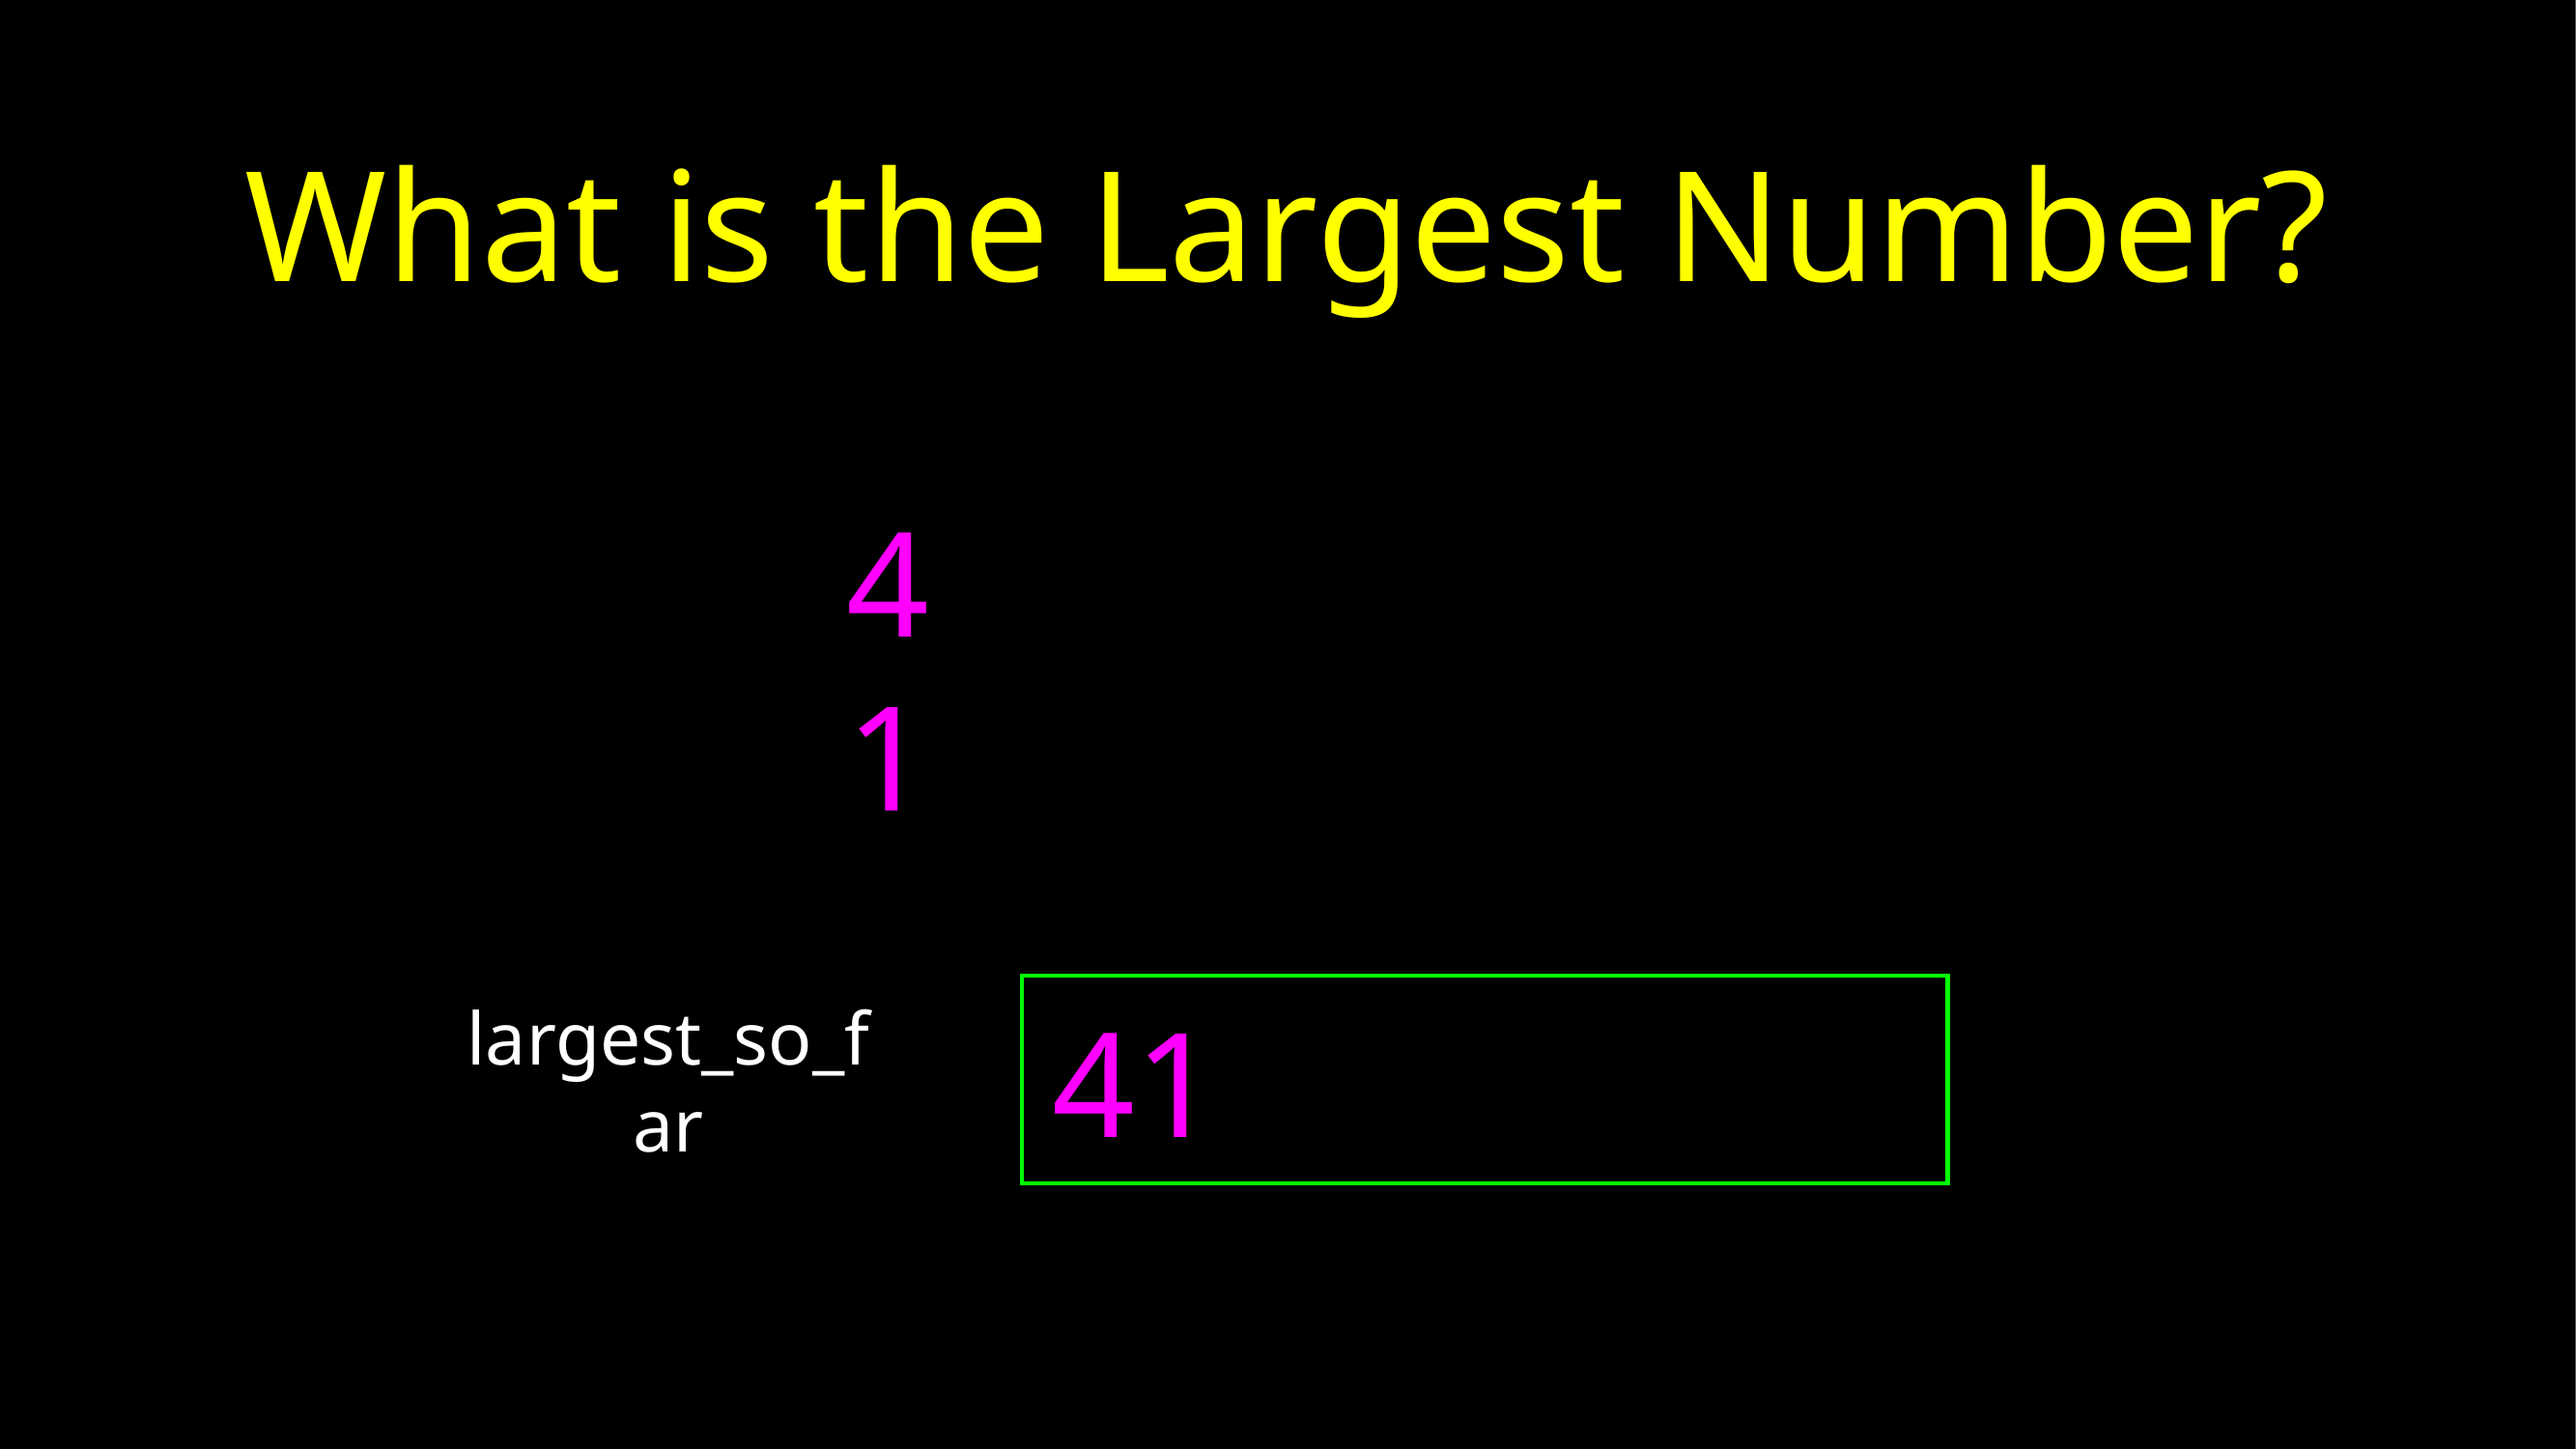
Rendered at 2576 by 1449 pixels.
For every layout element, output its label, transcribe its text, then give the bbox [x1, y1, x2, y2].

text_box 41 [846, 572, 1006, 759]
text_box largest_so_far [450, 1030, 888, 1129]
title What is the Largest Number? [183, 38, 2391, 403]
text_box [1022, 976, 1948, 1183]
text_box 41 [1052, 991, 1272, 1168]
